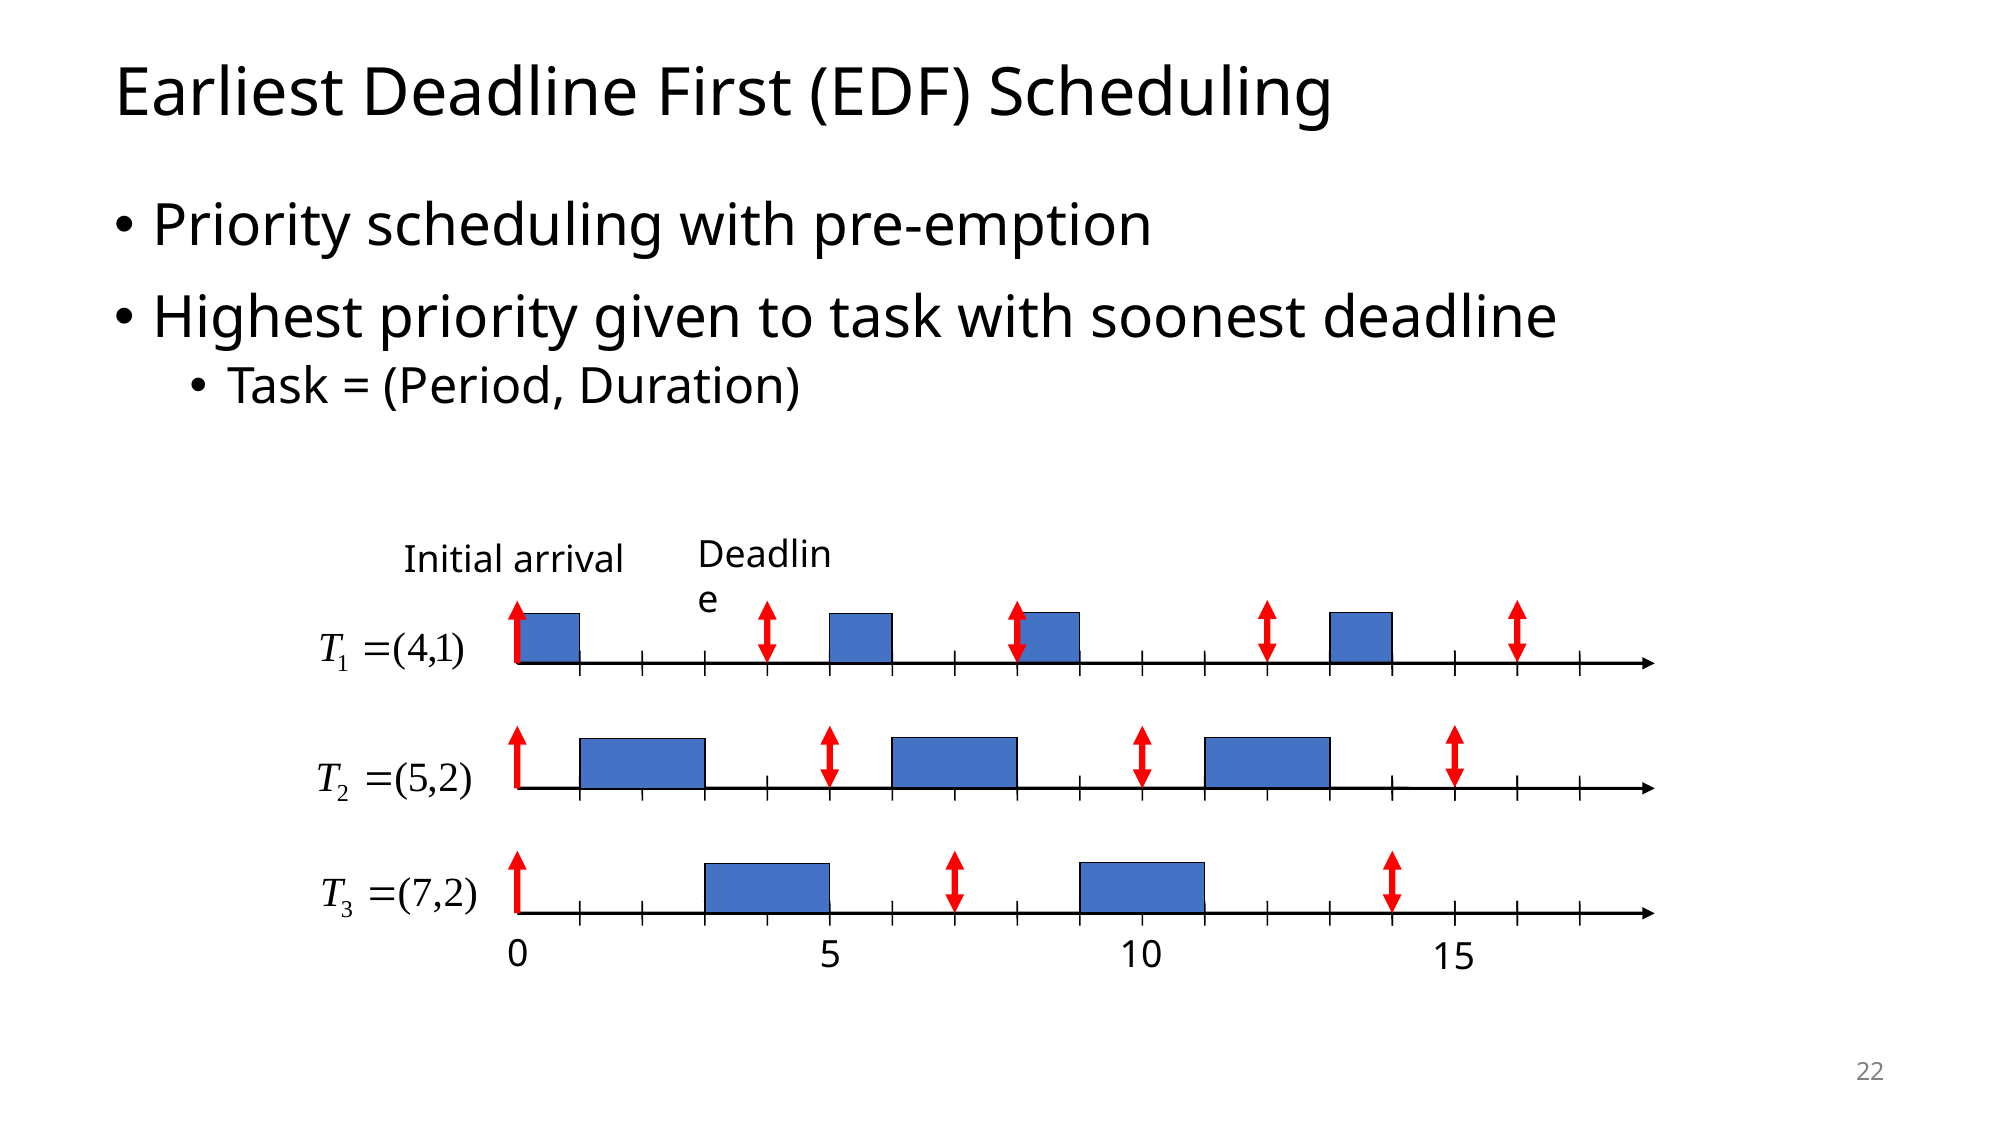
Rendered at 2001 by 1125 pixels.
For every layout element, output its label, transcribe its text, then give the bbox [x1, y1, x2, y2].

list Priority scheduling with pre-emption Highest priority given to task with soonest deadline Task = (Period, Duration) [99, 187, 1900, 1013]
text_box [311, 600, 1655, 986]
slide_number 22 [1749, 1042, 1900, 1103]
text_box Deadline [682, 522, 864, 600]
text_box Initial arrival [389, 527, 696, 588]
title Earliest Deadline First (EDF) Scheduling [99, 37, 1900, 150]
